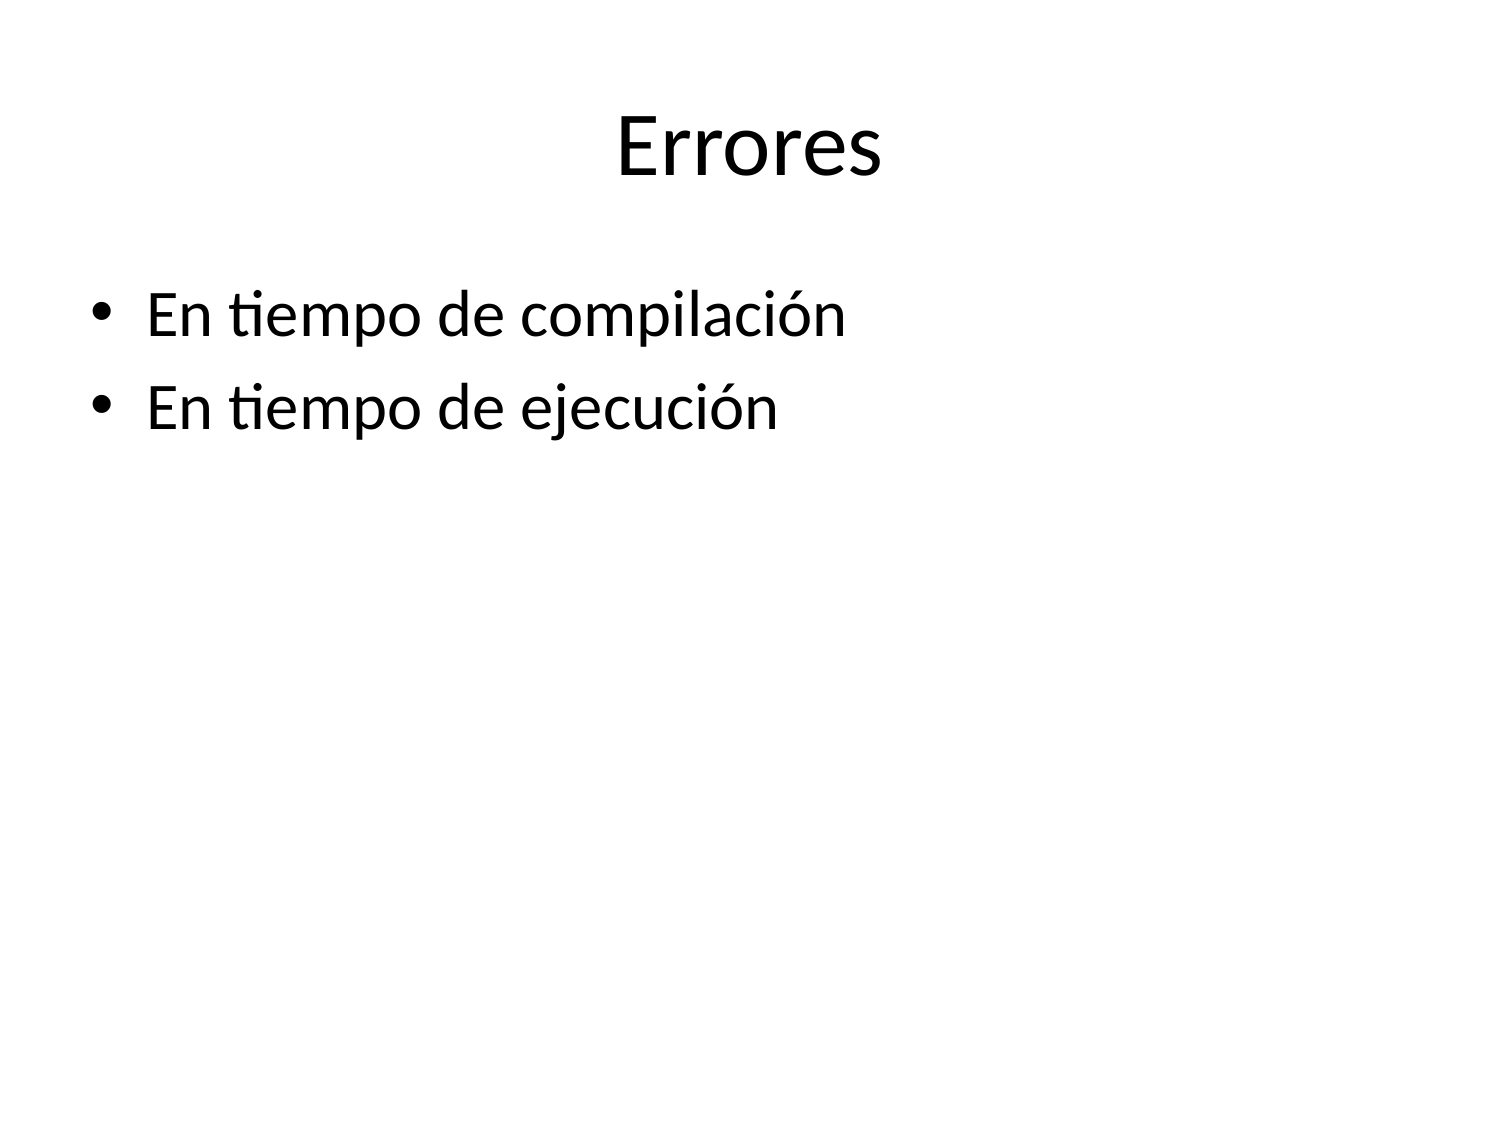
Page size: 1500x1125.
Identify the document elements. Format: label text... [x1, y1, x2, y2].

list En tiempo de compilación En tiempo de ejecución [75, 262, 1425, 1005]
title Errores [75, 45, 1425, 233]
